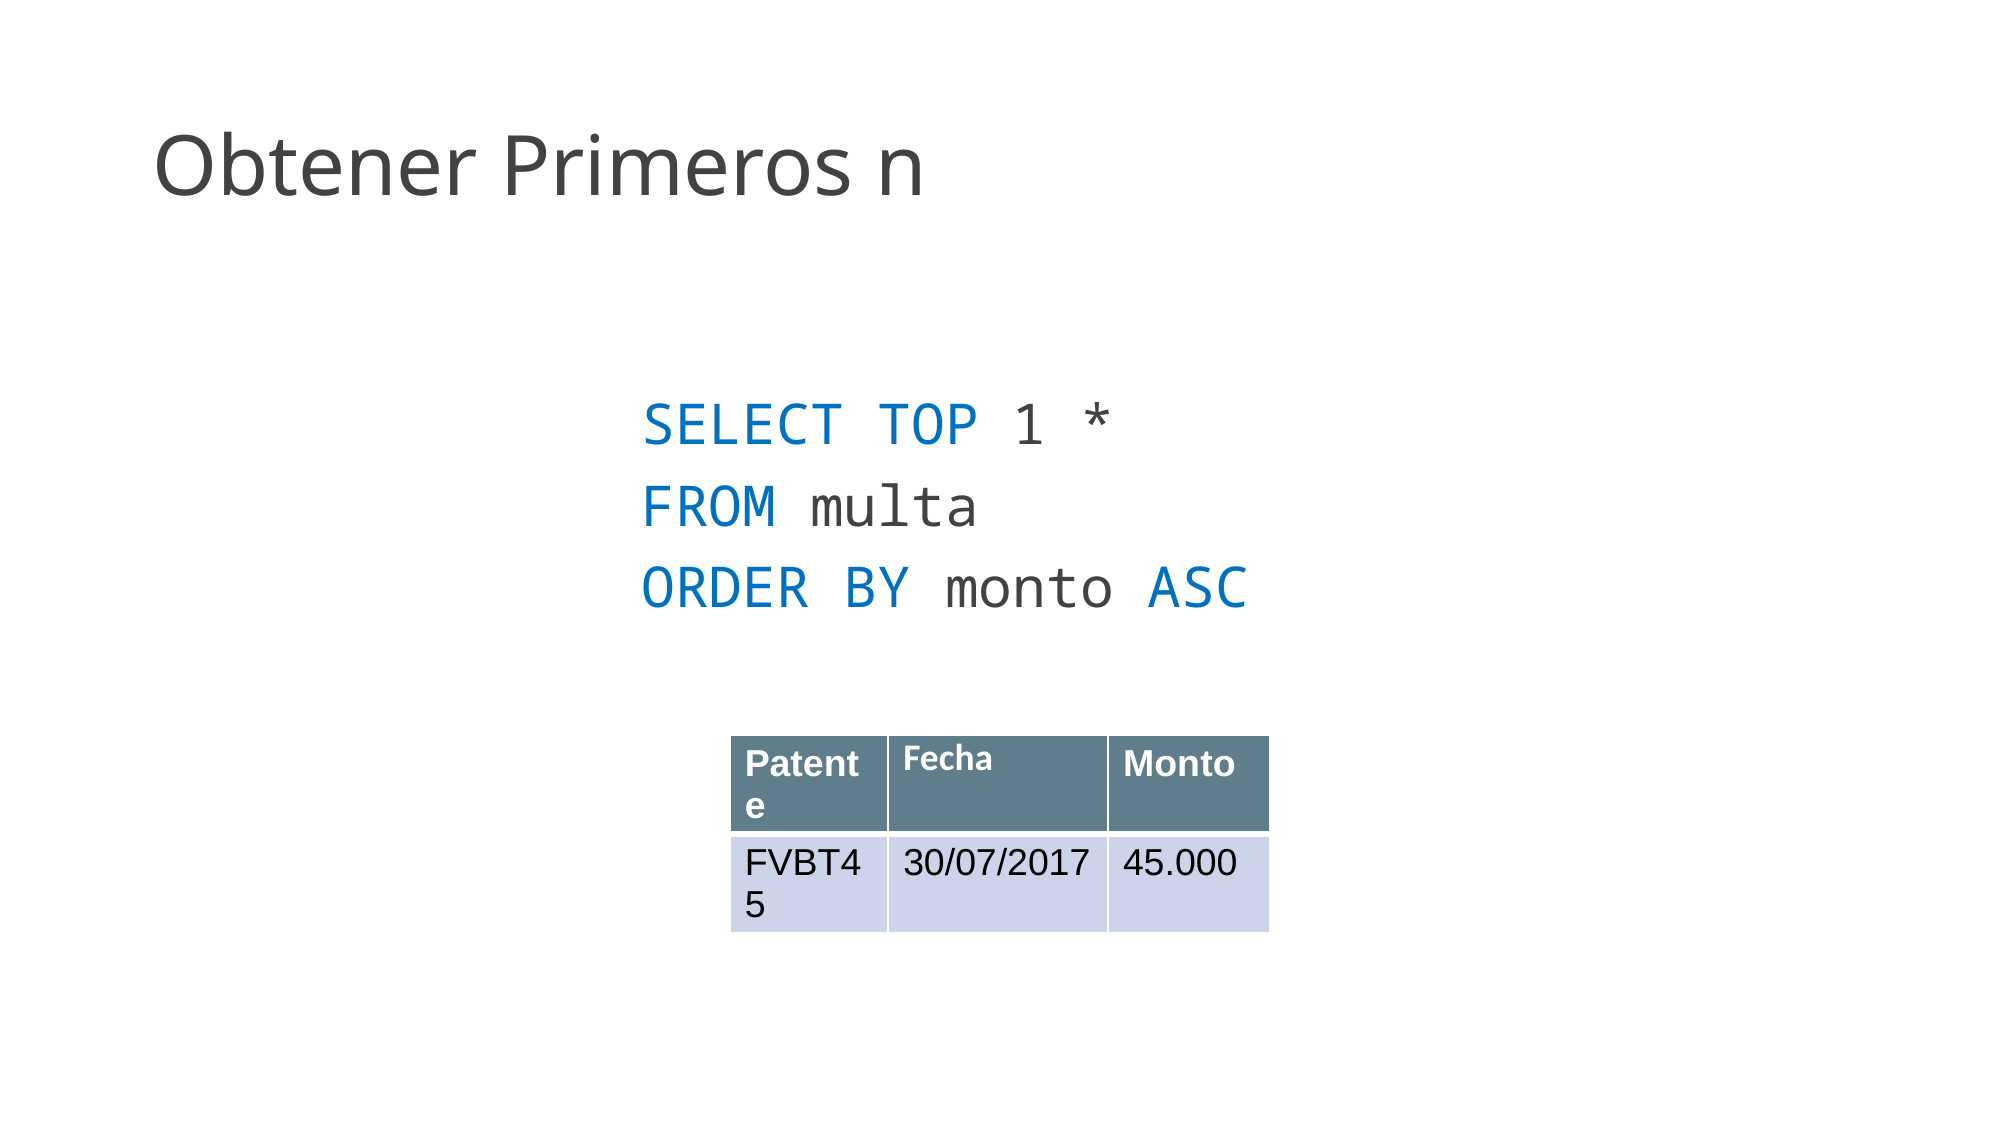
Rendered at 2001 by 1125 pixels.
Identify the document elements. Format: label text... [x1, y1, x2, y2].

table_header Patente [731, 736, 887, 831]
list SELECT TOP 1 * FROM multa ORDER BY monto ASC [626, 388, 1513, 691]
table_cell 45.000 [1109, 837, 1269, 932]
table_cell 30/07/2017 [889, 837, 1107, 932]
table_header Fecha [889, 736, 1107, 831]
table_cell FVBT45 [731, 837, 887, 932]
title Obtener Primeros n [137, 59, 1863, 278]
table_header Monto [1109, 736, 1269, 831]
